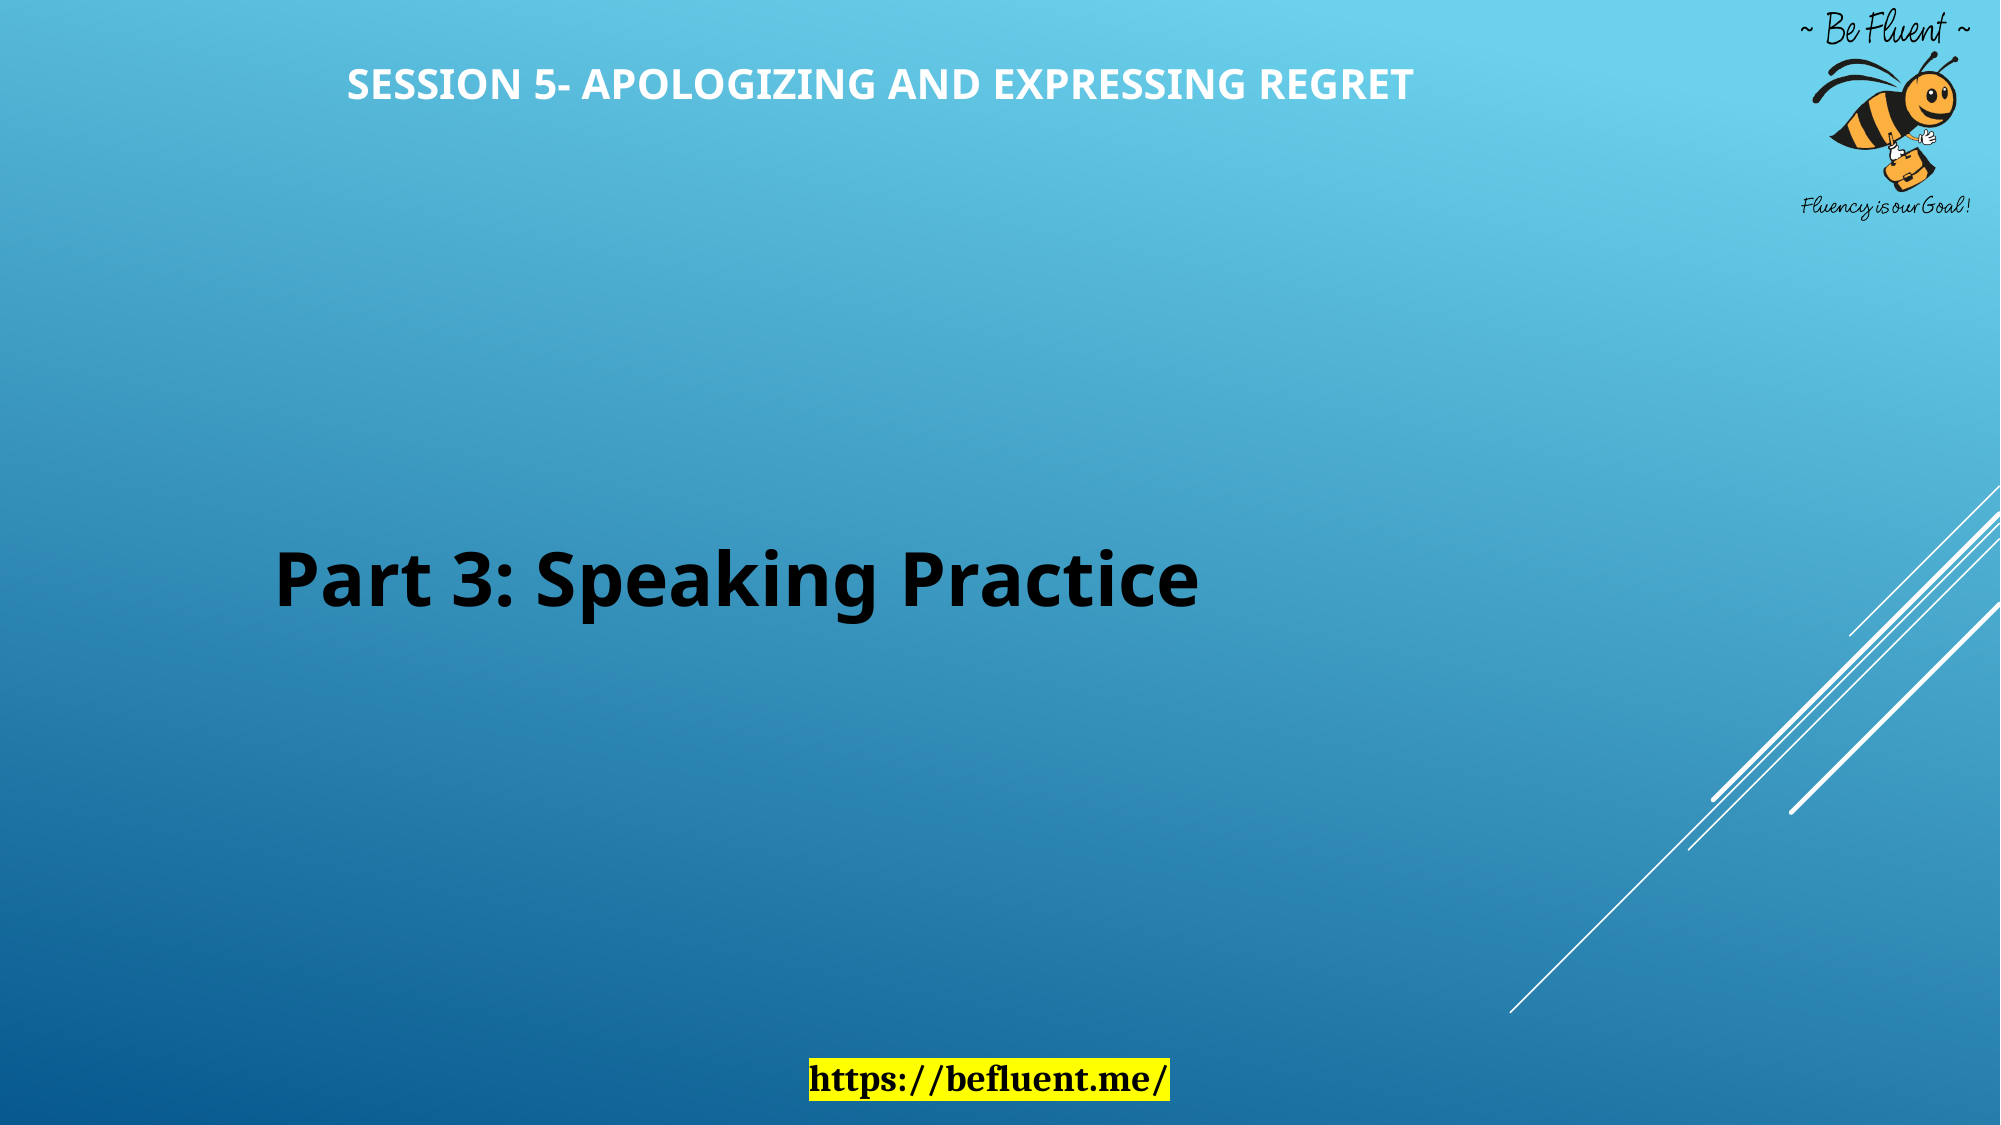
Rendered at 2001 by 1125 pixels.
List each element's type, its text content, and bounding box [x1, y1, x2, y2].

list Part 3: Speaking Practice [24, 126, 1984, 1004]
text_box https://befluent.me/ [457, 1046, 1522, 1107]
title Session 5- Apologizing and Expressing Regret [116, 17, 1645, 126]
picture [1796, 0, 2000, 229]
